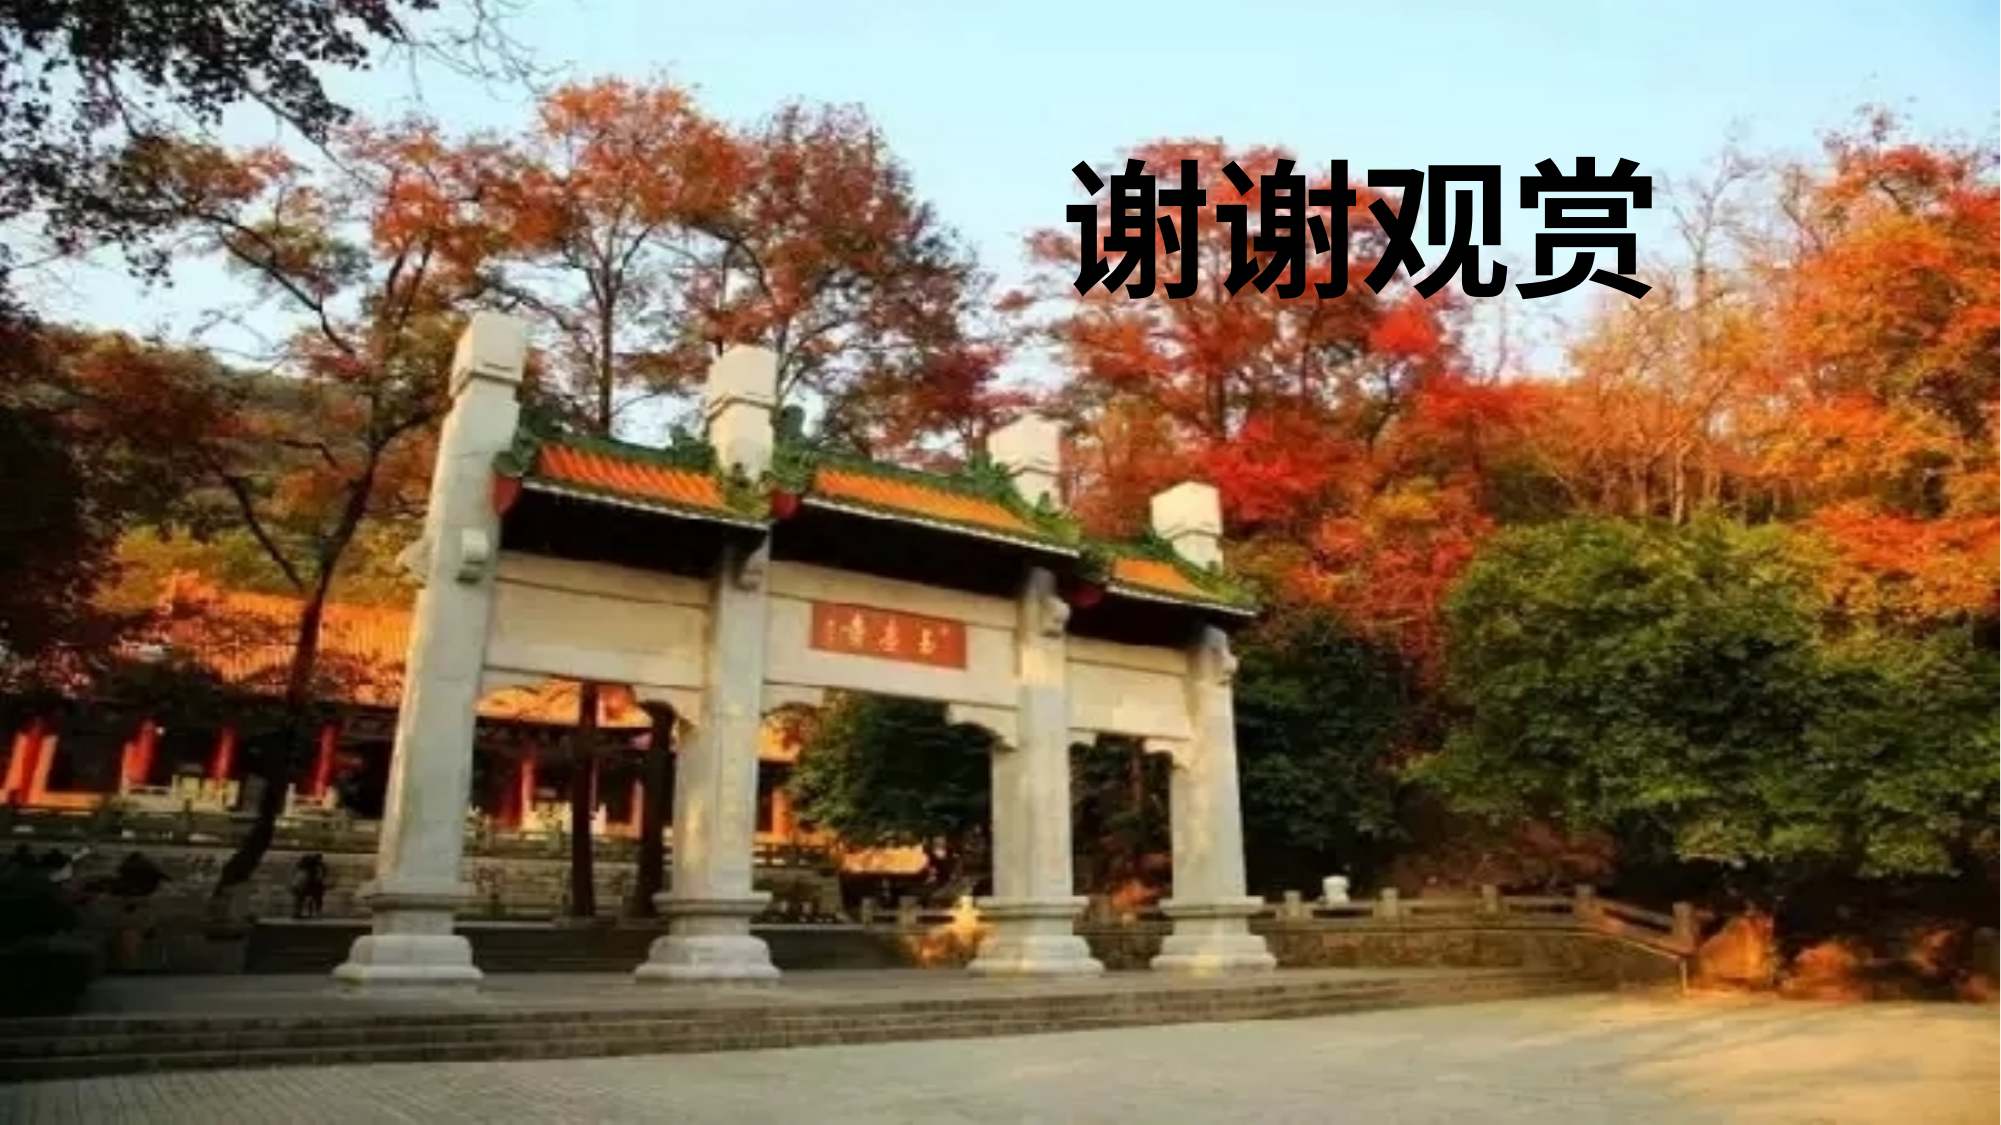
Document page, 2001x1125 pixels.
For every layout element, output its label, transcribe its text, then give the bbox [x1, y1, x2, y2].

text_box 谢谢观赏 [941, 129, 1782, 324]
picture [0, 0, 2001, 1125]
